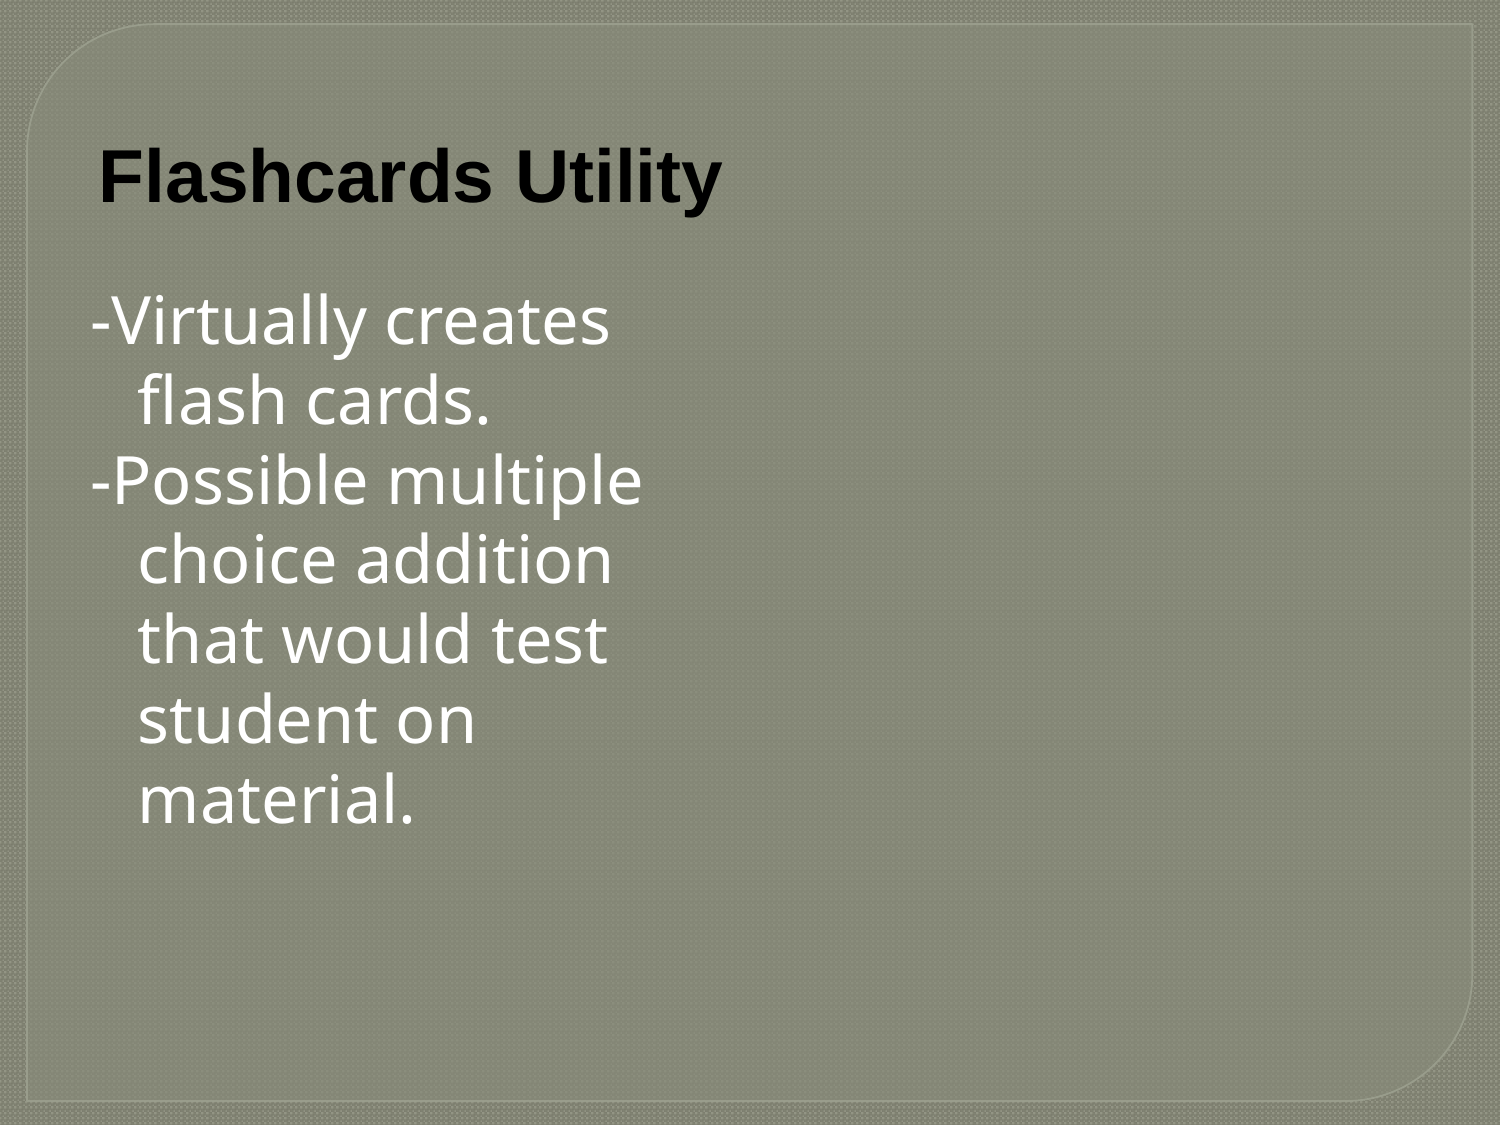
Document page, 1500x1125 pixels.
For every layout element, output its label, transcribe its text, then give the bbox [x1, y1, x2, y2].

title Flashcards Utility [75, 45, 753, 233]
list -Virtually creates flash cards. -Possible multiple choice addition that would test student on material. [75, 262, 753, 1078]
